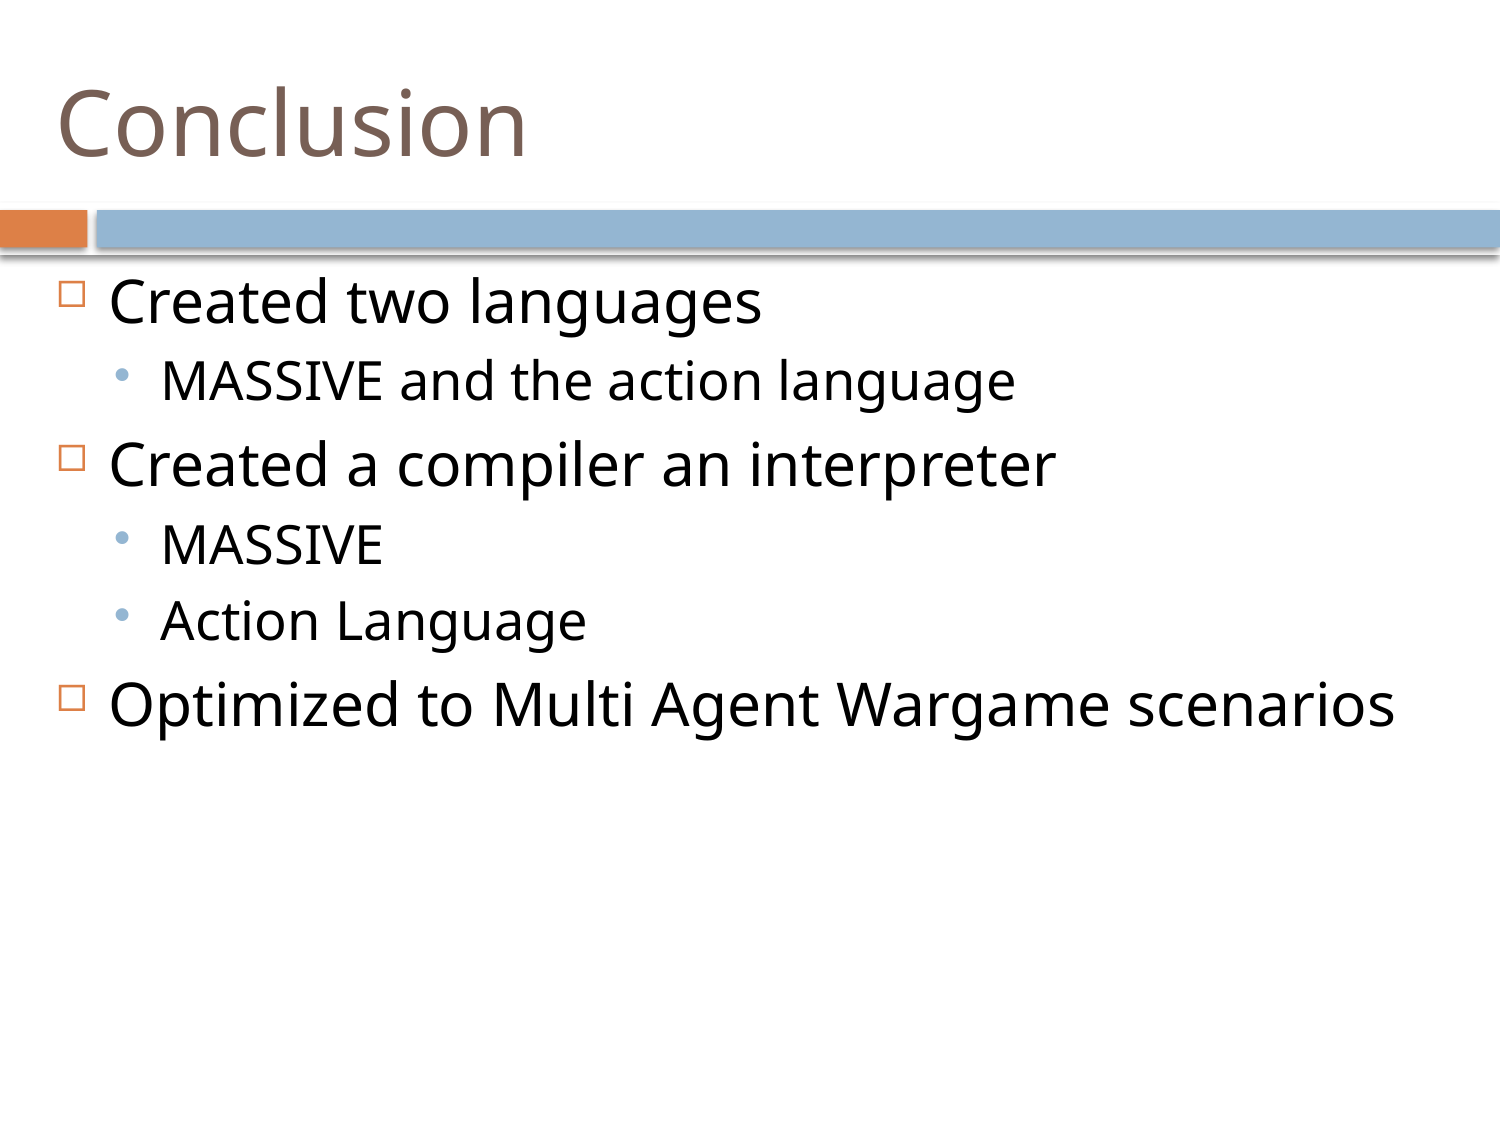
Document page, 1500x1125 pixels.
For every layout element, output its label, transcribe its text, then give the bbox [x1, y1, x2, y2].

title Conclusion [41, 31, 1459, 209]
list Created two languages MASSIVE and the action language Created a compiler an interpreter MASSIVE Action Language Optimized to Multi Agent Wargame scenarios [41, 255, 1459, 1094]
